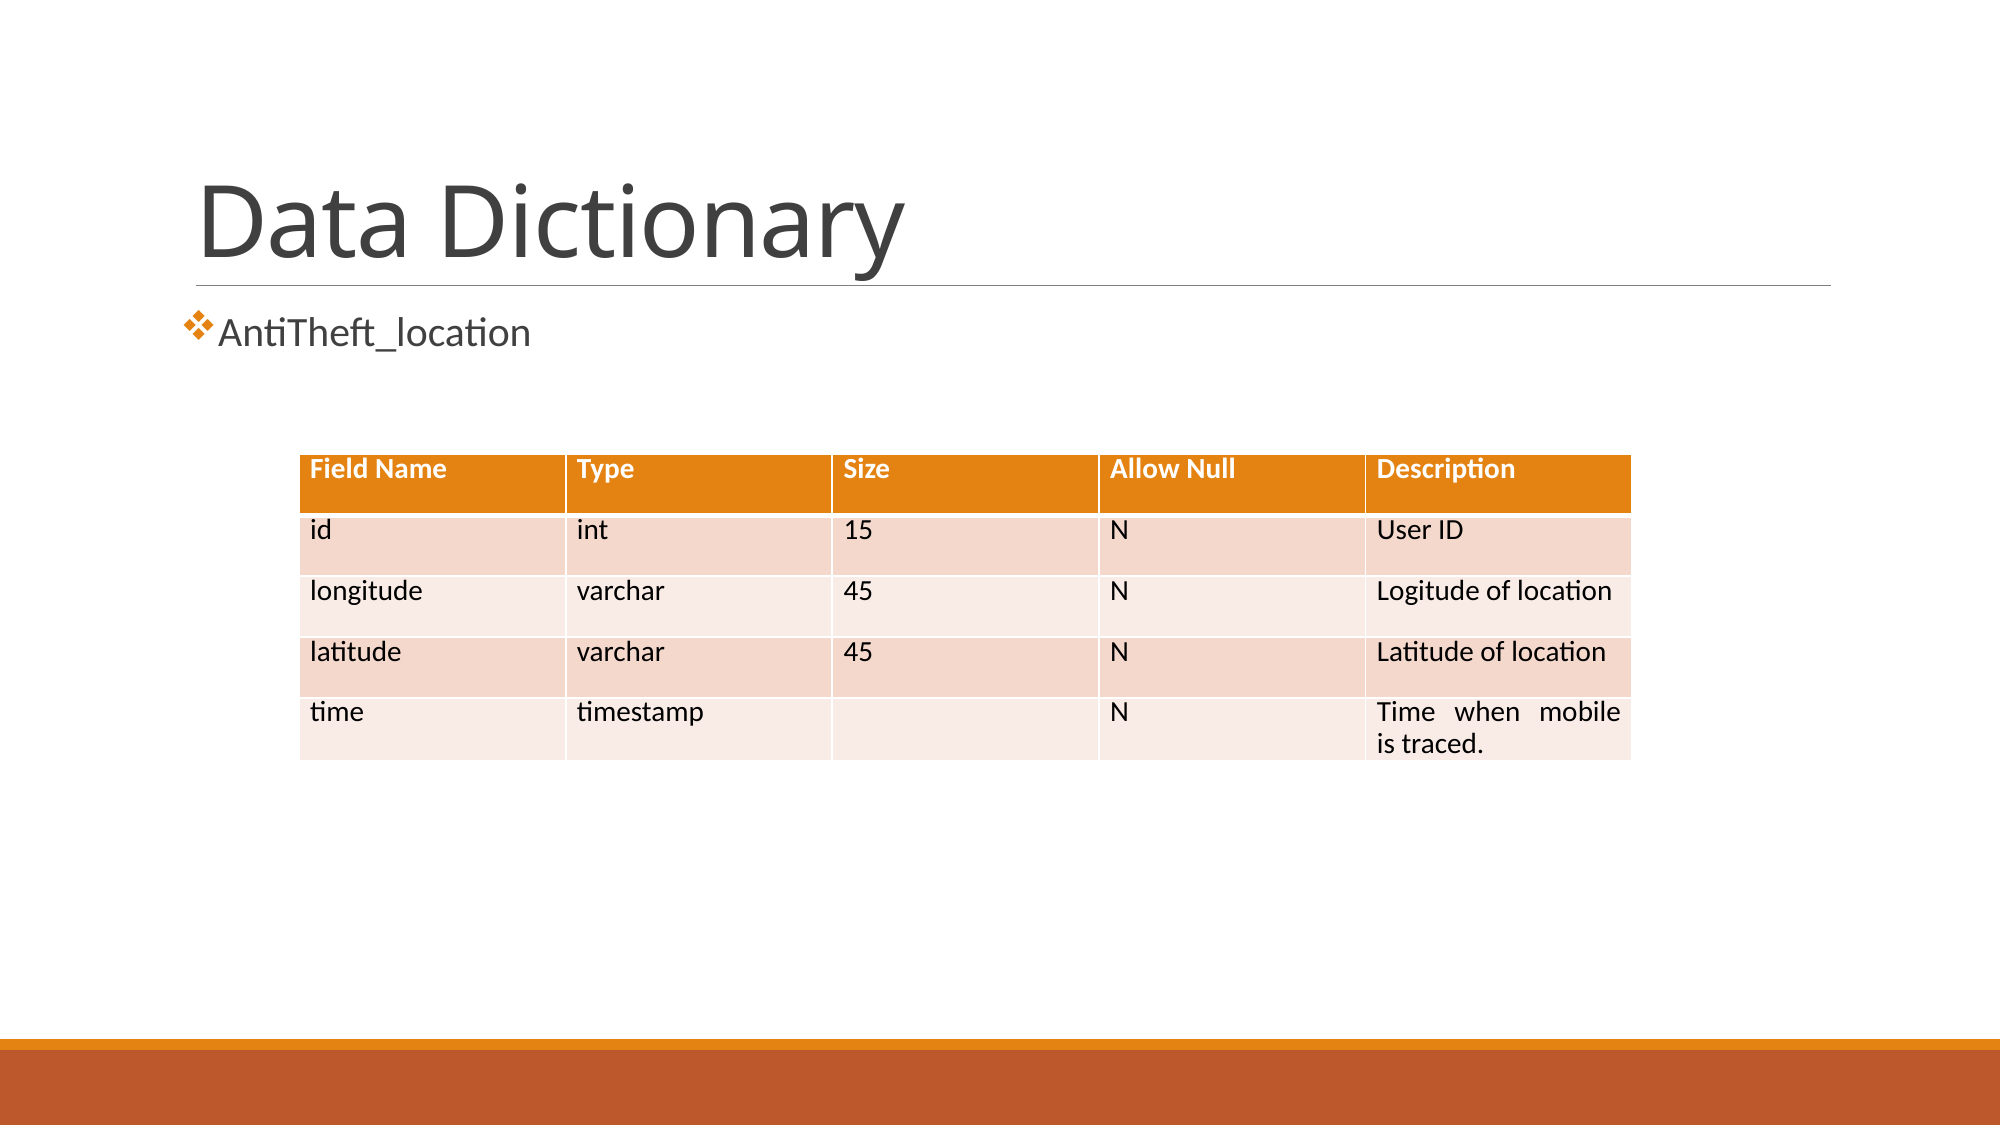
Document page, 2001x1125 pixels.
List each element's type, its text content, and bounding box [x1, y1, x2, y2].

table_cell varchar [567, 577, 831, 636]
table_header Allow Null [1100, 455, 1365, 513]
list AntiTheft_location [180, 302, 1830, 963]
table_header Field Name [300, 455, 565, 513]
table_cell N [1100, 518, 1365, 575]
table_cell varchar [567, 638, 831, 697]
table_header Size [833, 455, 1098, 513]
title Data Dictionary [180, 47, 1830, 285]
table_cell time [300, 699, 565, 760]
table_cell latitude [300, 638, 565, 697]
table_cell Time when mobile is traced. [1366, 699, 1631, 760]
table_cell timestamp [567, 699, 831, 760]
table_cell [833, 699, 1098, 760]
table_header Description [1366, 455, 1631, 513]
table_cell User ID [1366, 518, 1631, 575]
table_header Type [567, 455, 831, 513]
table_cell N [1100, 638, 1365, 697]
table_cell Latitude of location [1366, 638, 1631, 697]
table_cell 45 [833, 638, 1098, 697]
table_cell N [1100, 699, 1365, 760]
table_cell id [300, 518, 565, 575]
table_cell Logitude of location [1366, 577, 1631, 636]
table_cell longitude [300, 577, 565, 636]
table_cell int [567, 518, 831, 575]
table_cell N [1100, 577, 1365, 636]
table_cell 45 [833, 577, 1098, 636]
table_cell 15 [833, 518, 1098, 575]
